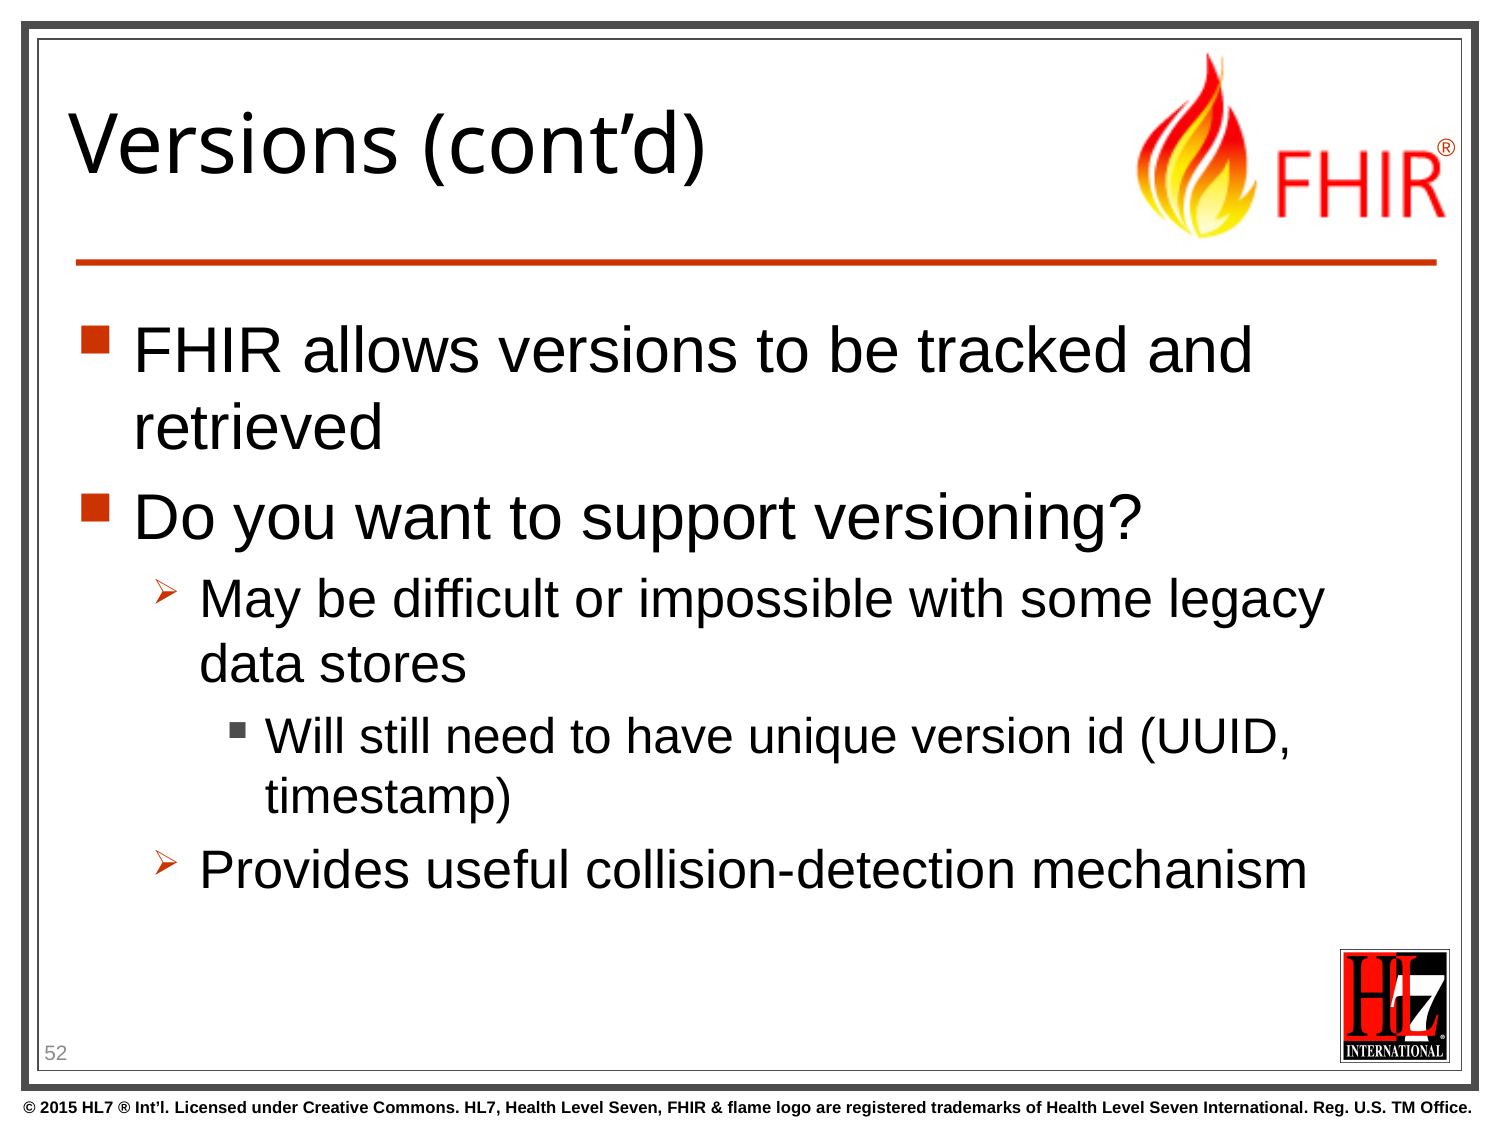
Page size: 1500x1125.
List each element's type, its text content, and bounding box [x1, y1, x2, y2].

picture [1124, 42, 1458, 249]
slide_number 52 [29, 1034, 148, 1071]
title Versions (cont’d) [53, 54, 1128, 244]
picture [1340, 949, 1450, 1063]
list FHIR allows versions to be tracked and retrieved Do you want to support versioning? May be difficult or impossible with some legacy data stores Will still need to have unique version id (UUID, timestamp) Provides useful collision-detection mechanism [62, 299, 1438, 1059]
